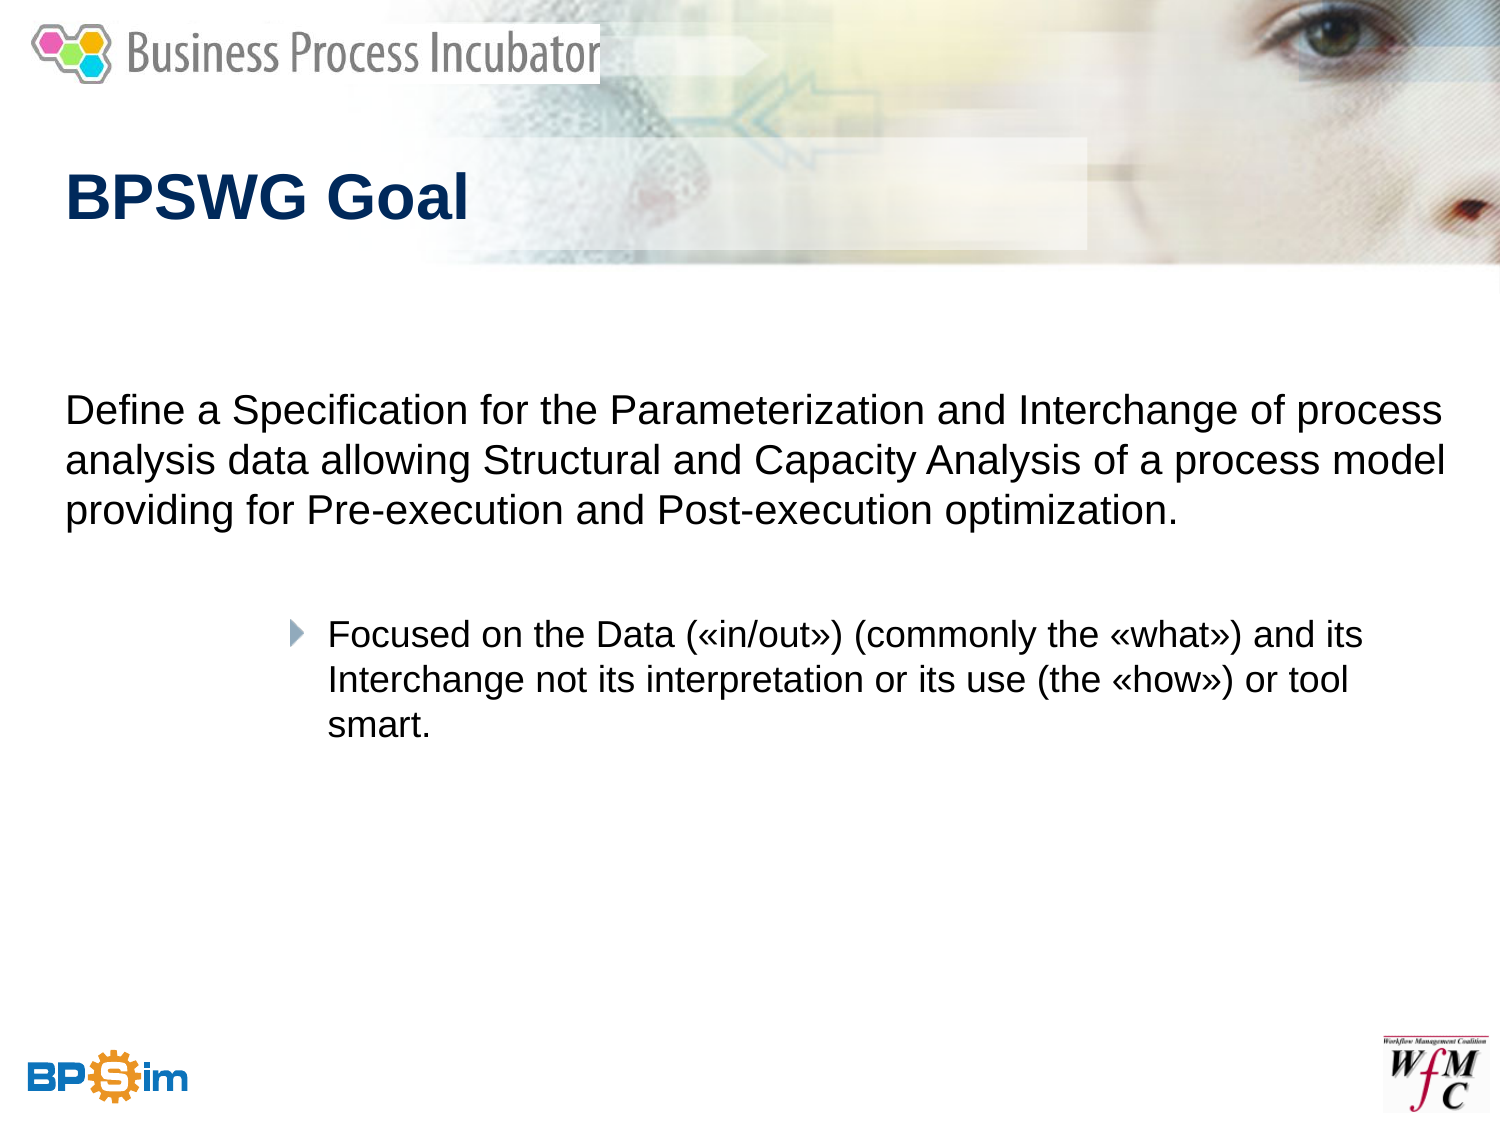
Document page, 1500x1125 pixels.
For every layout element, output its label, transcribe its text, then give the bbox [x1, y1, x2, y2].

list Define a Specification for the Parameterization and Interchange of process analysis data allowing Structural and Capacity Analysis of a process model providing for Pre-execution and Post-execution optimization. Focused on the Data («in/out») (commonly the «what») and its Interchange not its interpretation or its use (the «how») or tool smart. [50, 275, 1463, 1025]
title BPSWG Goal [50, 137, 1088, 250]
picture [0, 0, 1500, 1125]
